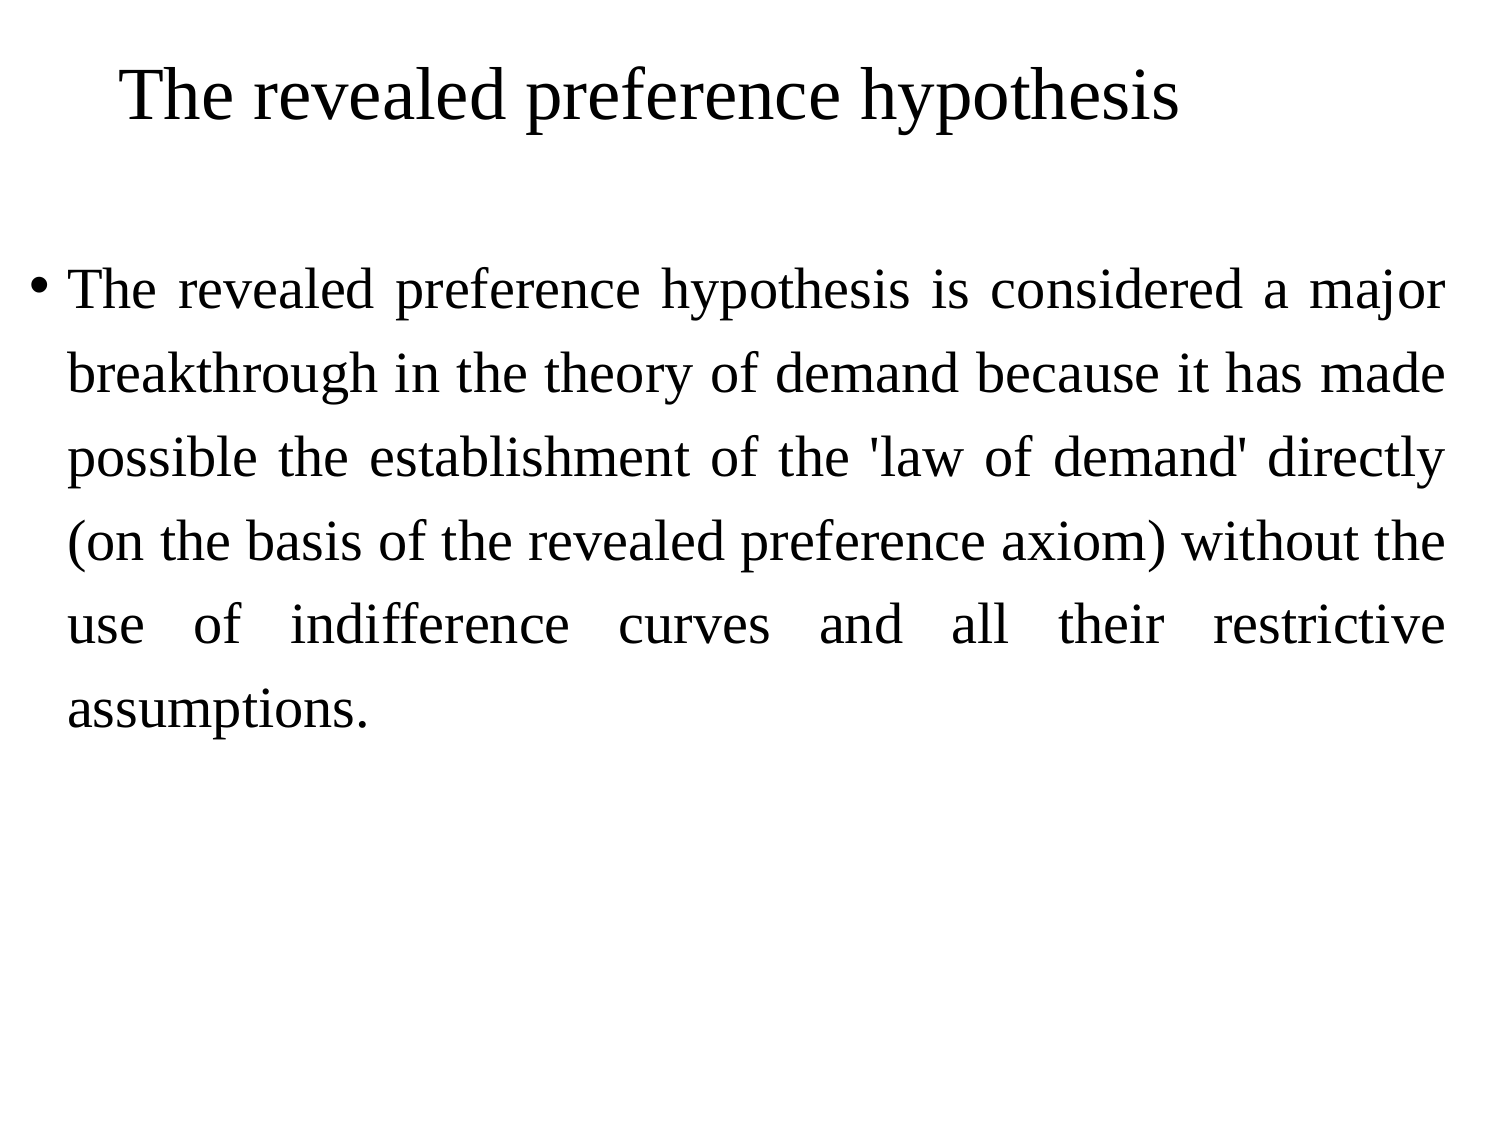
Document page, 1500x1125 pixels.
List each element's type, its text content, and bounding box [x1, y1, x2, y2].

list The revealed preference hypothesis is considered a major breakthrough in the theory of demand because it has made possible the establishment of the 'law of demand' directly (on the basis of the revealed preference axiom) without the use of indifference curves and all their restrictive assumptions. [14, 228, 1462, 1100]
title The revealed preference hypothesis [103, 25, 1397, 165]
